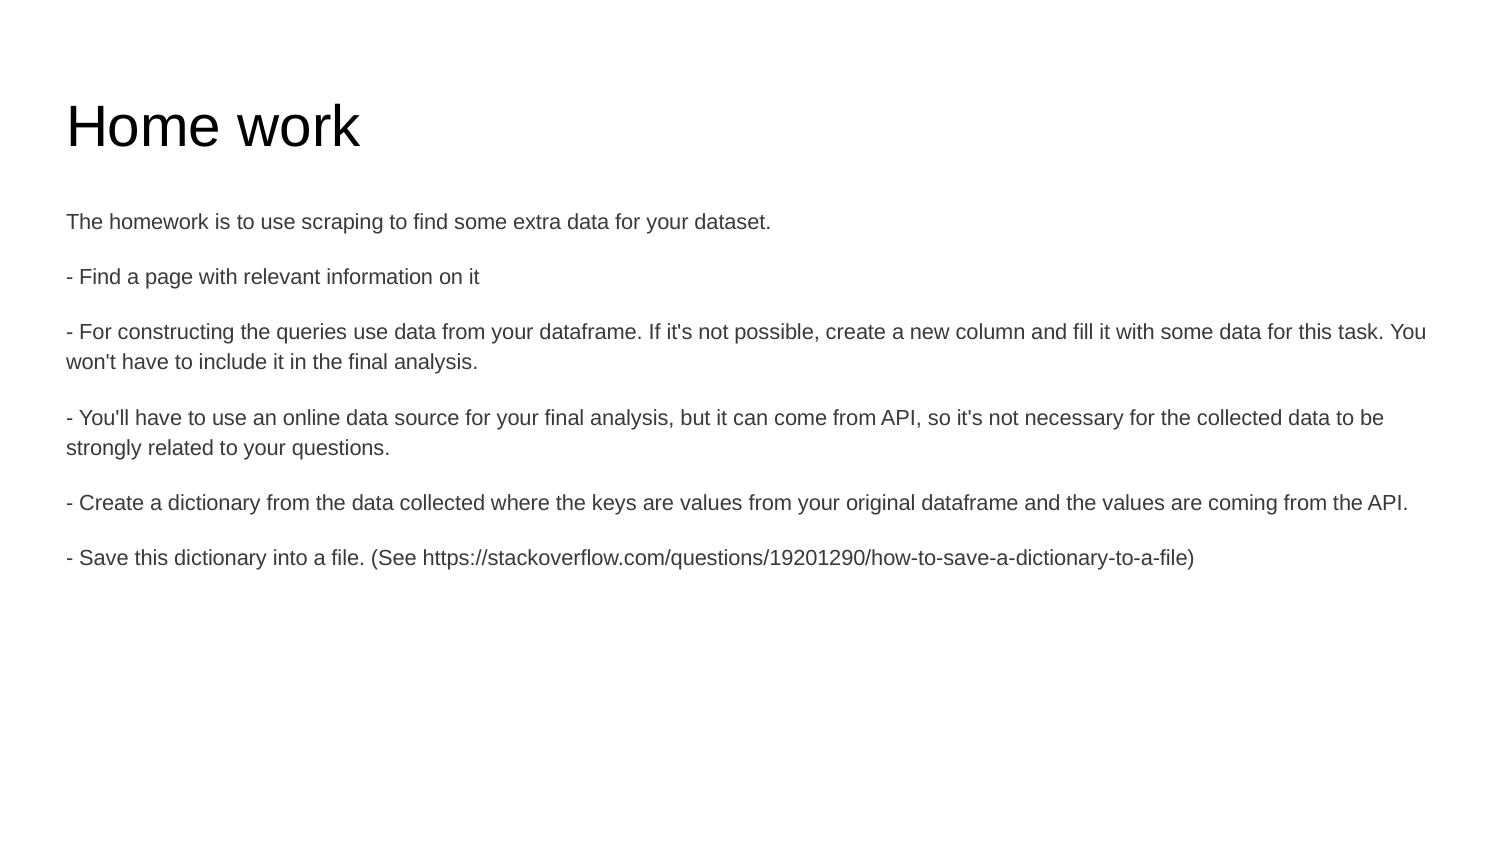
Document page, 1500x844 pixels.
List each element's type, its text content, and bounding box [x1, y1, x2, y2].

list The homework is to use scraping to find some extra data for your dataset. - Find a page with relevant information on it - For constructing the queries use data from your dataframe. If it's not possible, create a new column and fill it with some data for this task. You won't have to include it in the final analysis. - You'll have to use an online data source for your final analysis, but it can come from API, so it's not necessary for the collected data to be strongly related to your questions. - Create a dictionary from the data collected where the keys are values from your original dataframe and the values are coming from the API. - Save this dictionary into a file. (See https://stackoverflow.com/questions/19201290/how-to-save-a-dictionary-to-a-file) [51, 189, 1449, 750]
title Home work [51, 72, 1449, 167]
